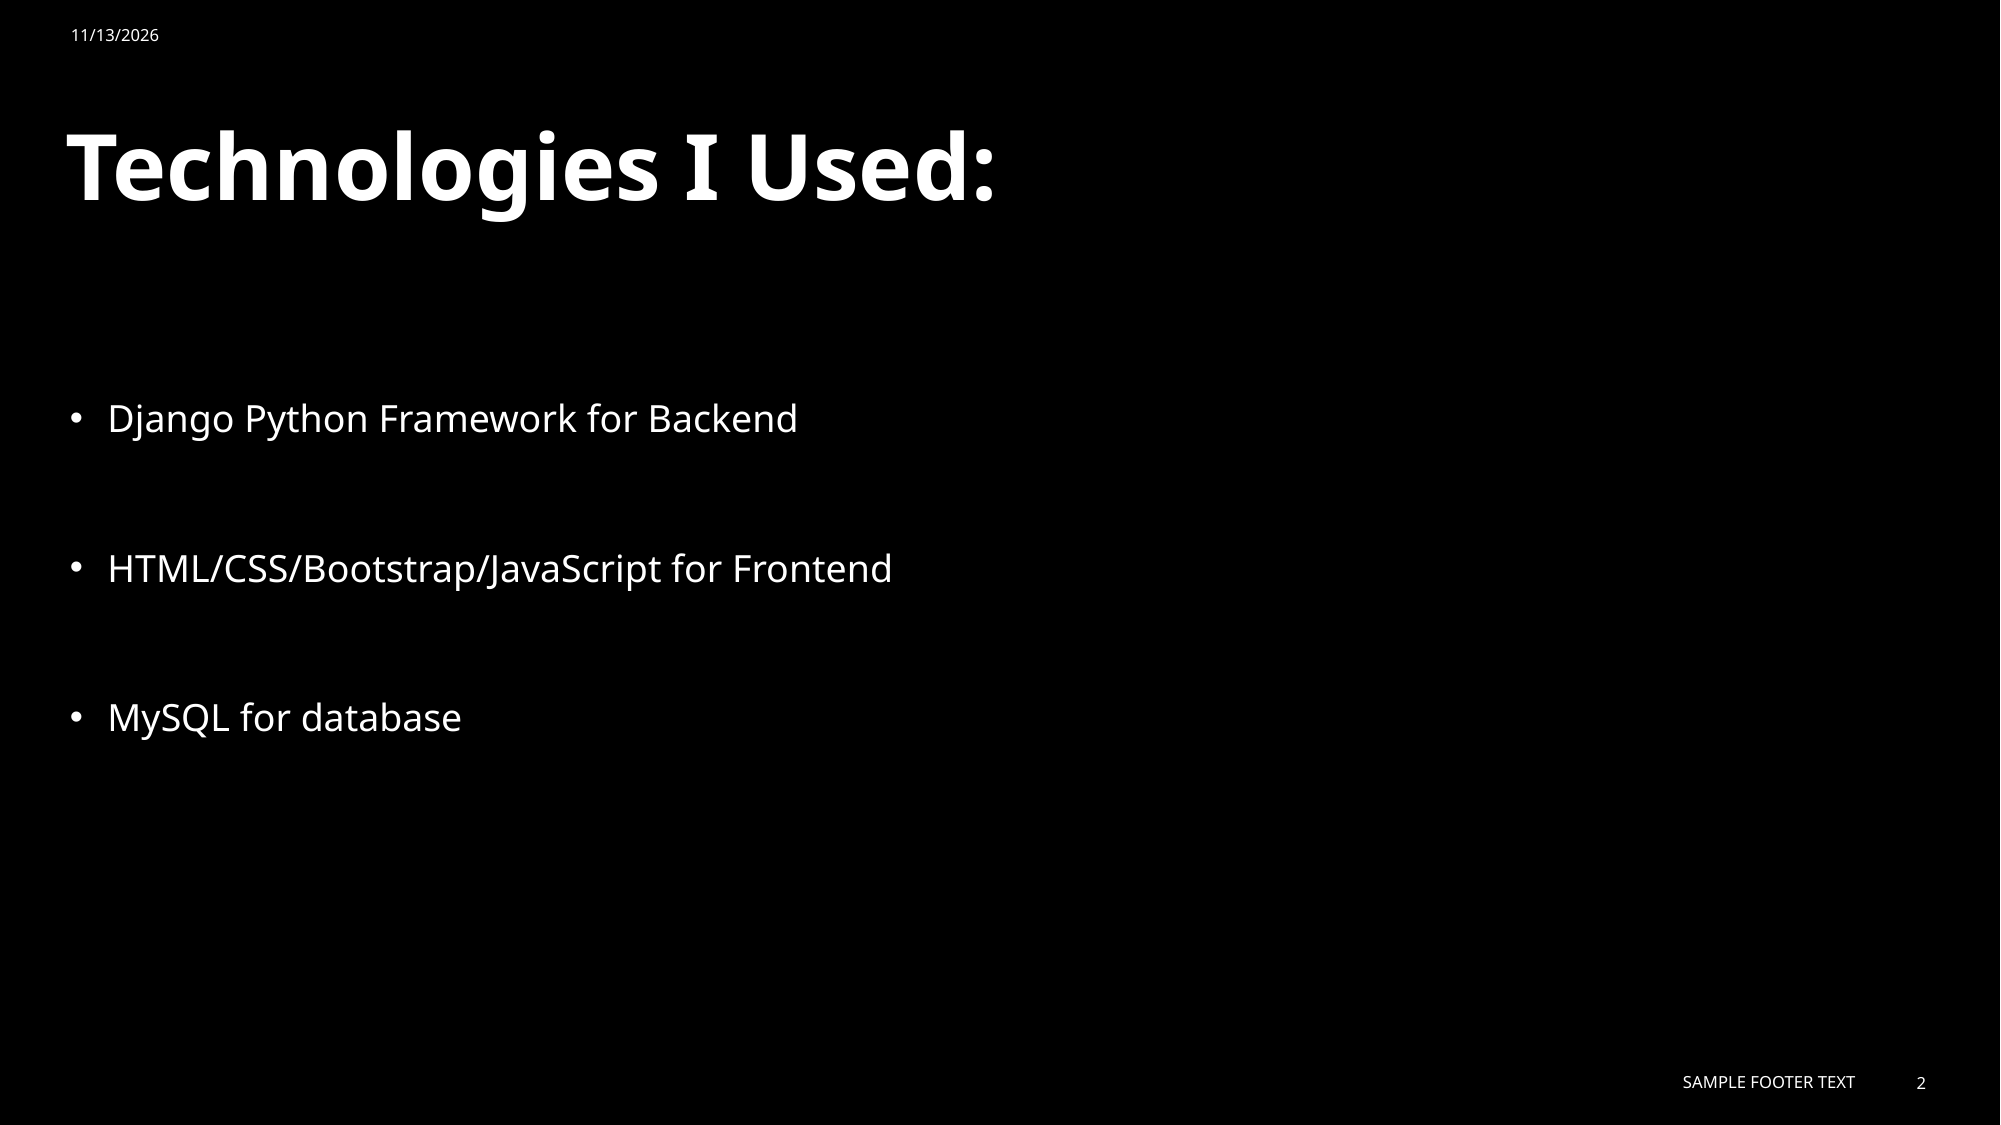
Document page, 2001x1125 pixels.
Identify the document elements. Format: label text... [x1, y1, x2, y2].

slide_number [55, 10, 506, 63]
slide_number 2 [1870, 1054, 1942, 1114]
title Technologies I Used: [50, 101, 1684, 338]
list Django Python Framework for Backend HTML/CSS/Bootstrap/JavaScript for Frontend MySQL for database [55, 378, 1689, 1014]
footer Sample Footer Text [1204, 1053, 1871, 1114]
